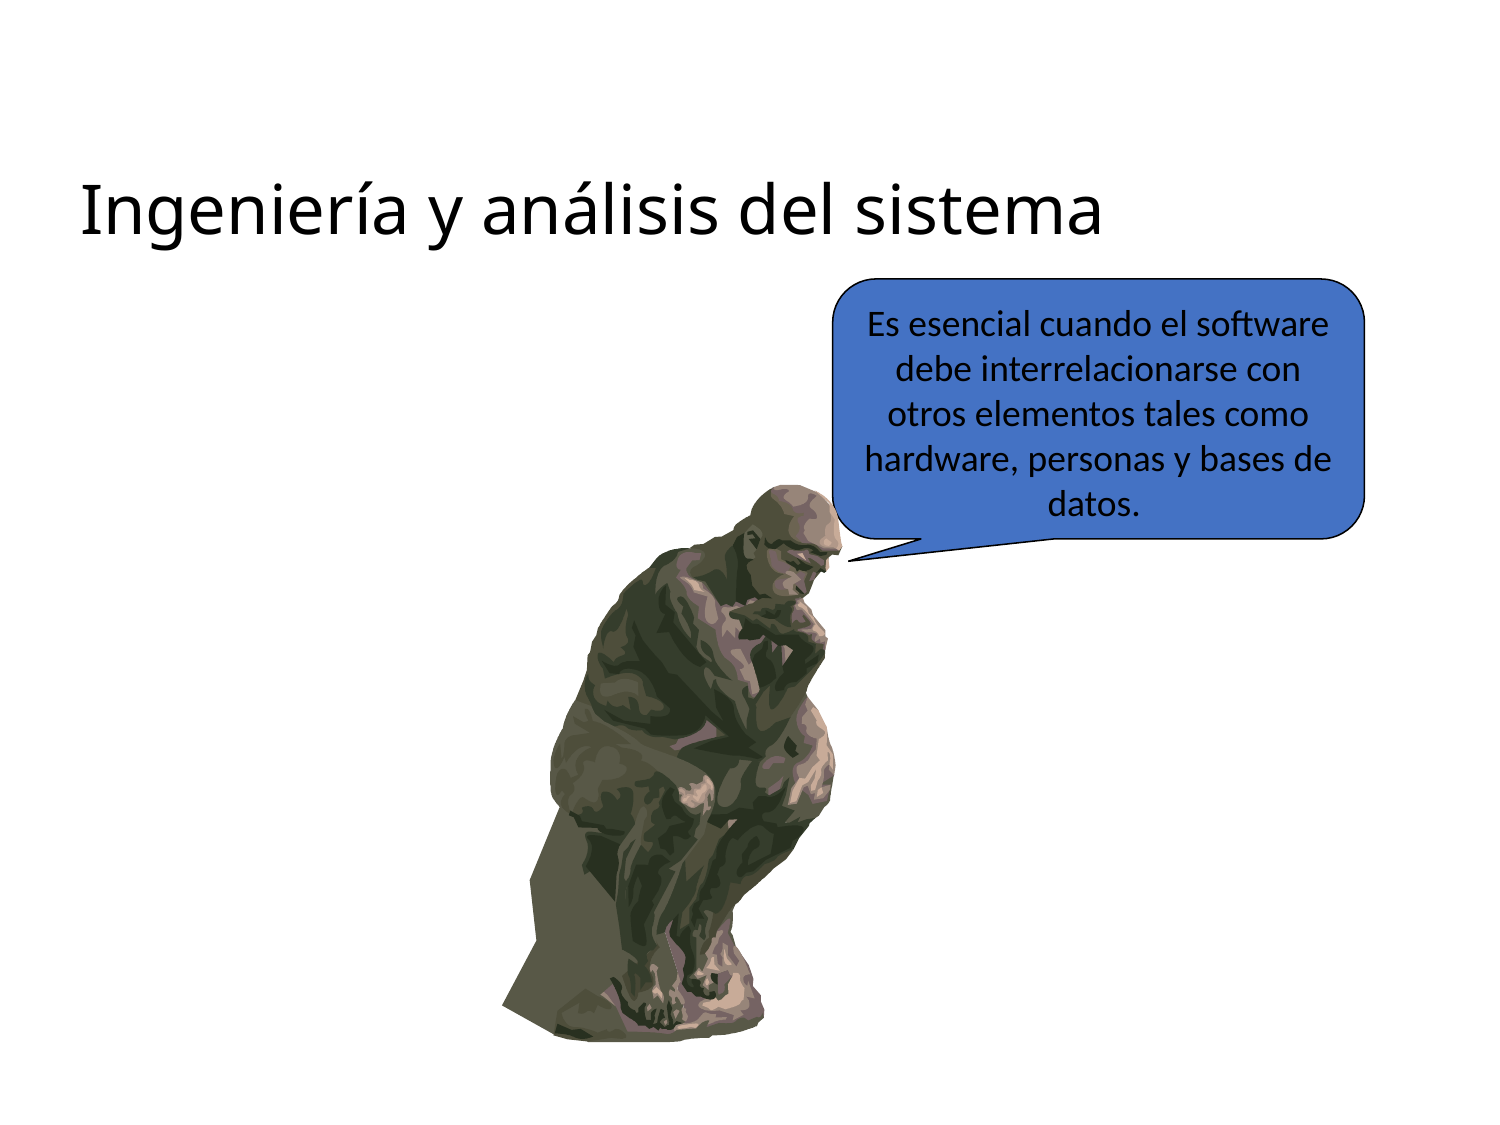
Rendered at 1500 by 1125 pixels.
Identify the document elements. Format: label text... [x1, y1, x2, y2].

picture [501, 479, 848, 1047]
title Ingeniería y análisis del sistema [64, 125, 1415, 301]
text_box Es esencial cuando el software debe interrelacionarse con otros elementos tales como hardware, personas y bases de datos. [832, 278, 1365, 562]
